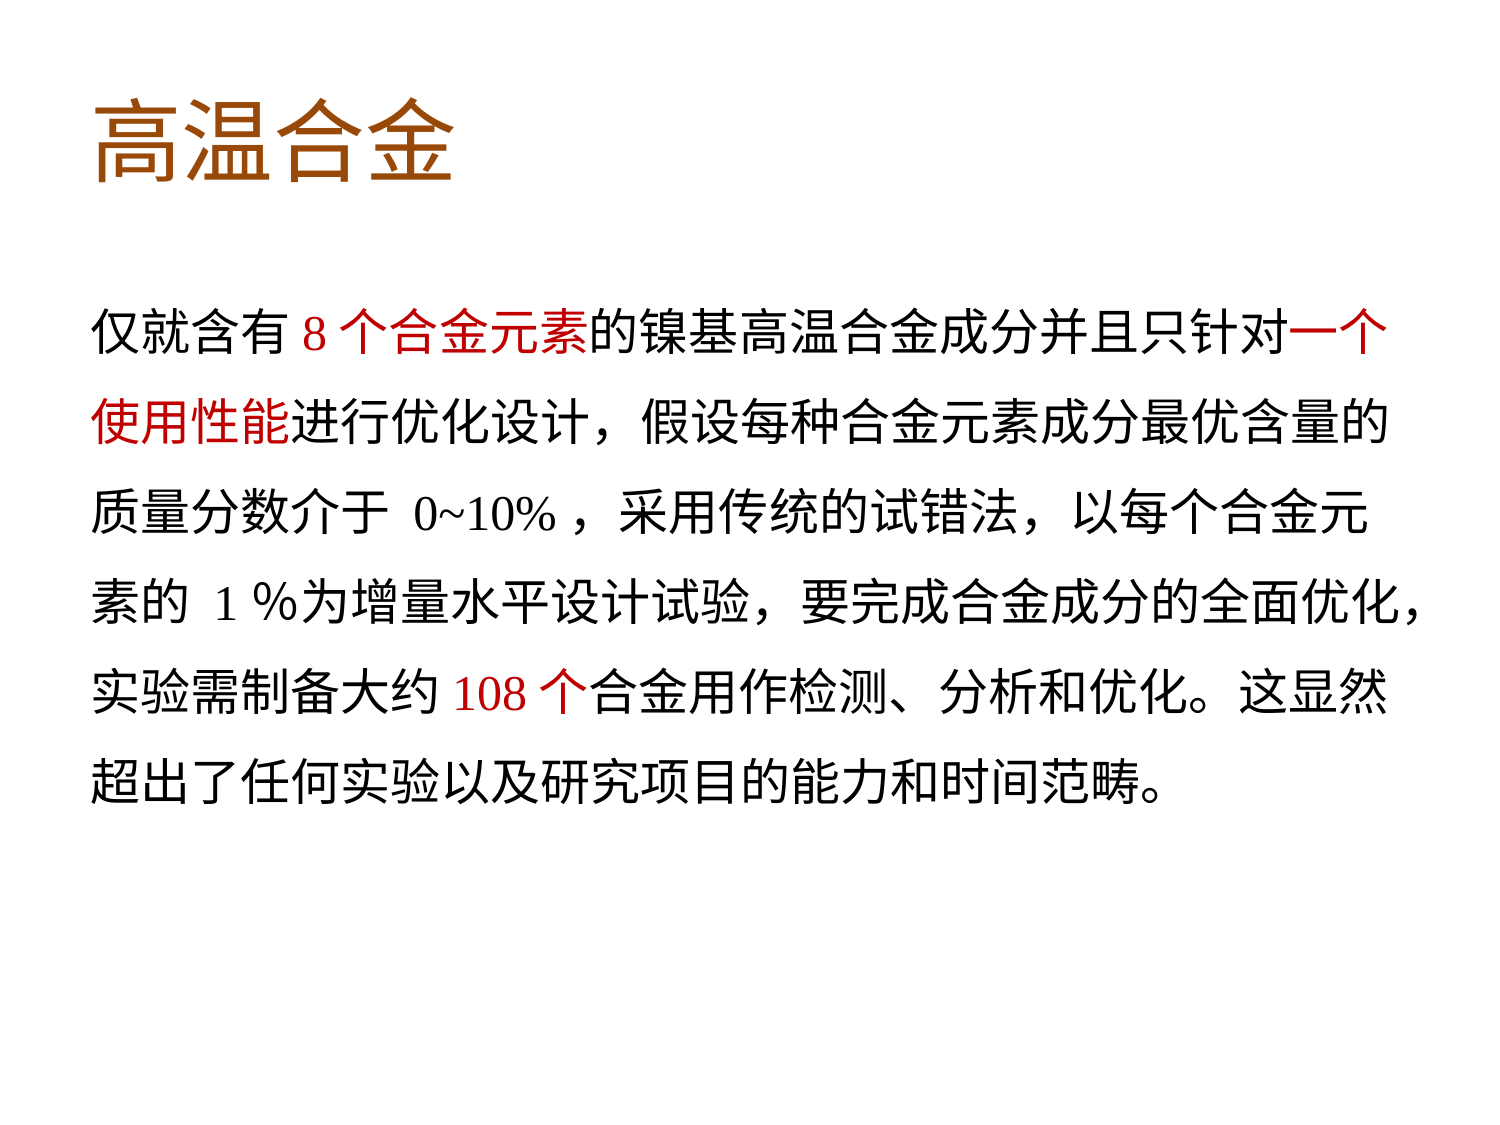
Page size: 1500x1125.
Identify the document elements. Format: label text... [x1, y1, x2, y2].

title 高温合金 [75, 45, 1425, 233]
list 仅就含有8个合金元素的镍基高温合金成分并且只针对一个使用性能进行优化设计，假设每种合金元素成分最优含量的质量分数介于 0~10%，采用传统的试错法，以每个合金元素的 1％为增量水平设计试验，要完成合金成分的全面优化，实验需制备大约108个合金用作检测、分析和优化。这显然超出了任何实验以及研究项目的能力和时间范畴。 [75, 262, 1425, 1005]
